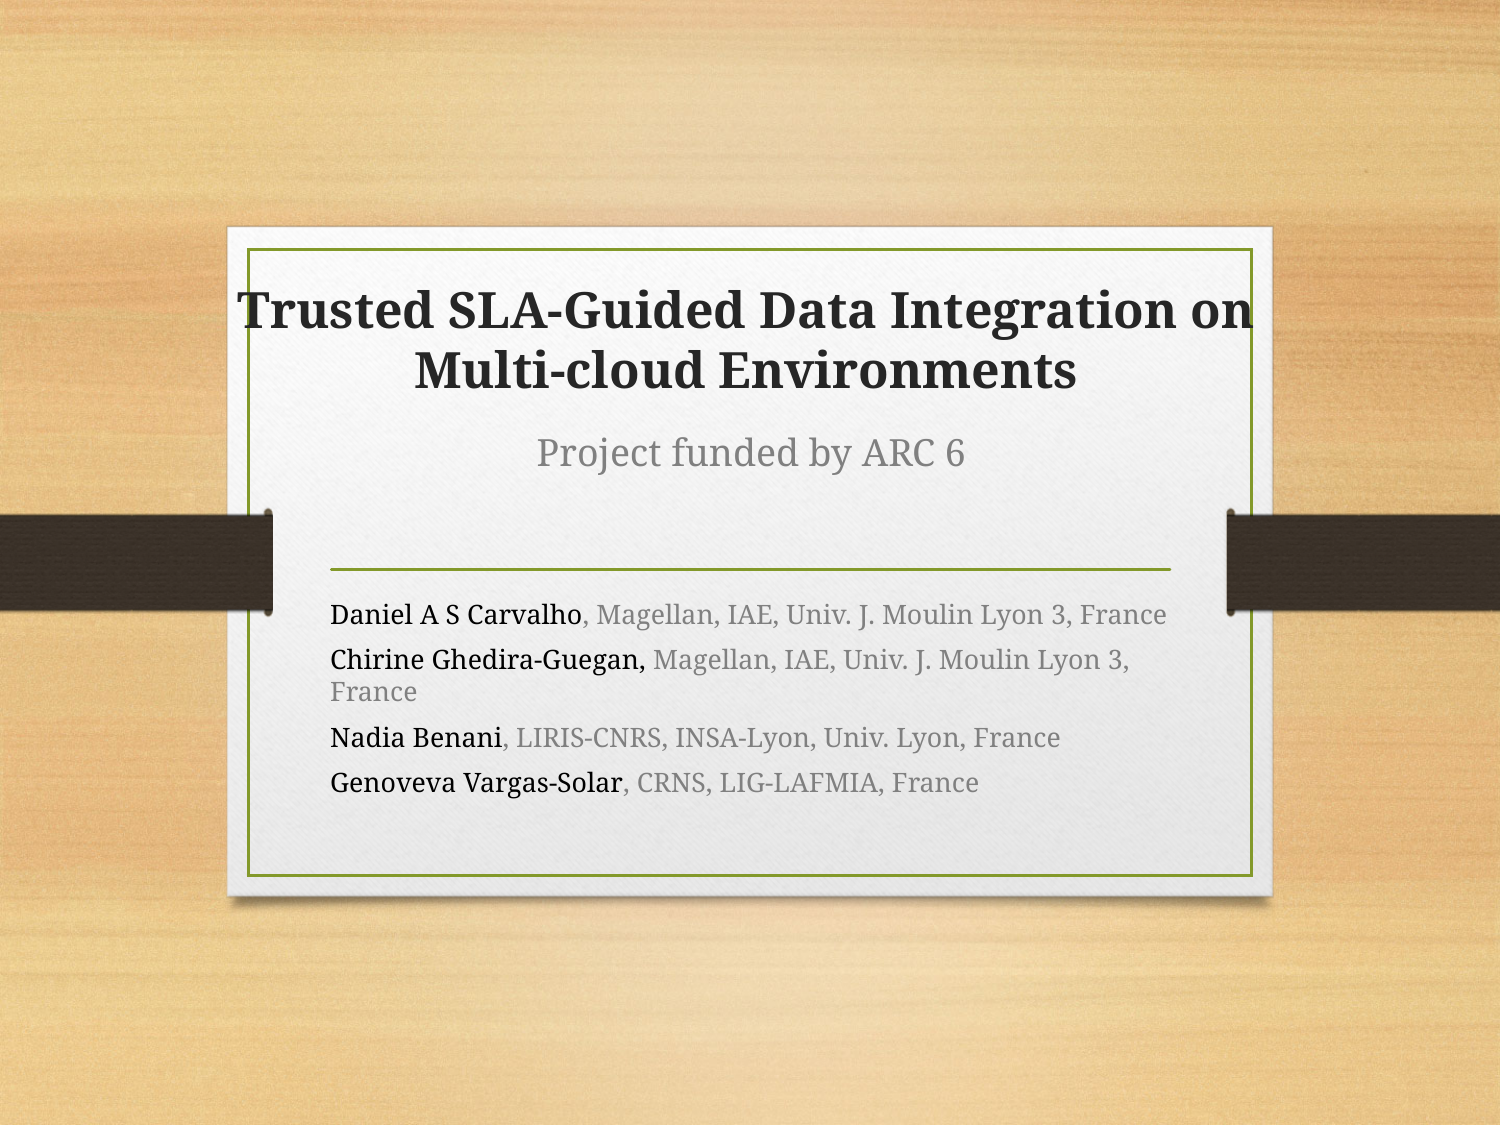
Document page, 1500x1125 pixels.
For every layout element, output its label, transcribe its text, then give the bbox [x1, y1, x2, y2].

text_box Project funded by ARC 6 [316, 421, 1187, 516]
title Trusted SLA-Guided Data Integration on Multi-cloud Environments [222, 164, 1271, 407]
picture [0, 0, 1500, 1125]
subtitle Daniel A S Carvalho, Magellan, IAE, Univ. J. Moulin Lyon 3, France Chirine Ghedira-Guegan, Magellan, IAE, Univ. J. Moulin Lyon 3, France Nadia Benani, LIRIS-CNRS, INSA-Lyon, Univ. Lyon, France Genoveva Vargas-Solar, CRNS, LIG-LAFMIA, France [315, 590, 1187, 817]
